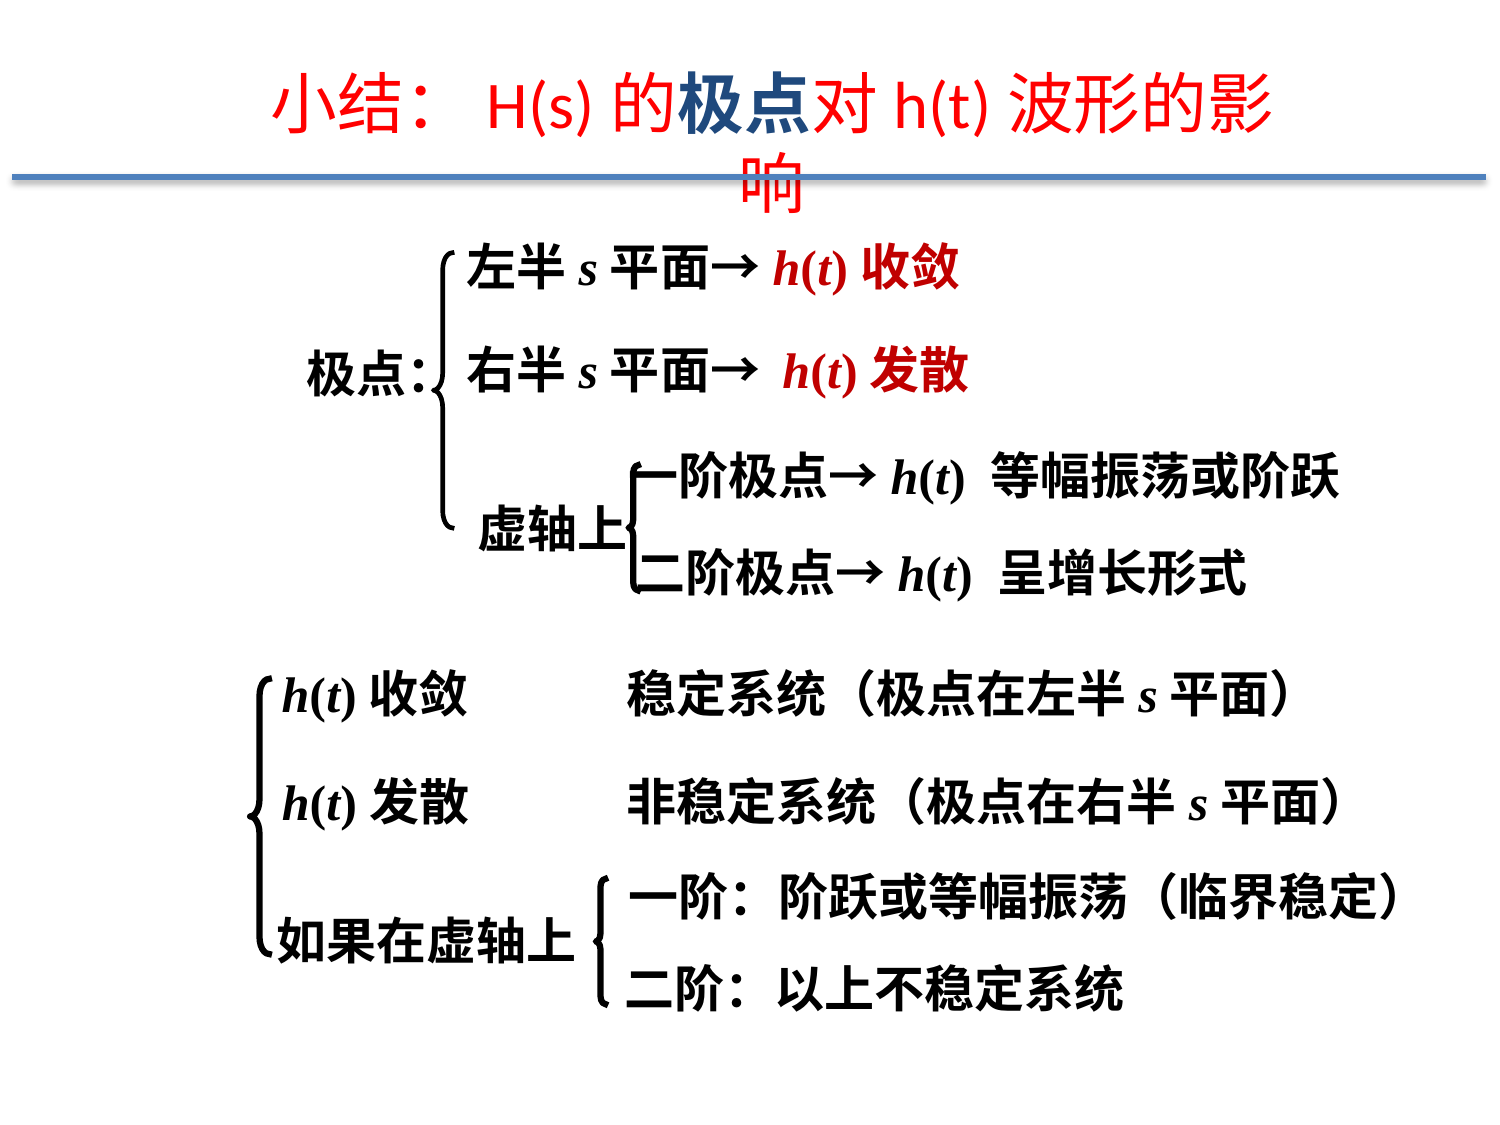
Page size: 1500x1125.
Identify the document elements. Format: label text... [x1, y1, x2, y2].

text_box h(t)收敛 [766, 227, 975, 303]
text_box 一阶极点→h(t) 等幅振荡或阶跃 [770, 437, 1356, 512]
text_box 小结：H(s)的极点对h(t)波形的影响 [245, 54, 1300, 173]
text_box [290, 227, 766, 566]
text_box 小结：H(s)的极点对h(t)波形的影响 [245, 189, 1300, 230]
text_box 二阶极点→h(t) 呈增长形式 [620, 533, 1263, 609]
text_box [249, 655, 1462, 1027]
text_box h(t)发散 [770, 330, 985, 406]
